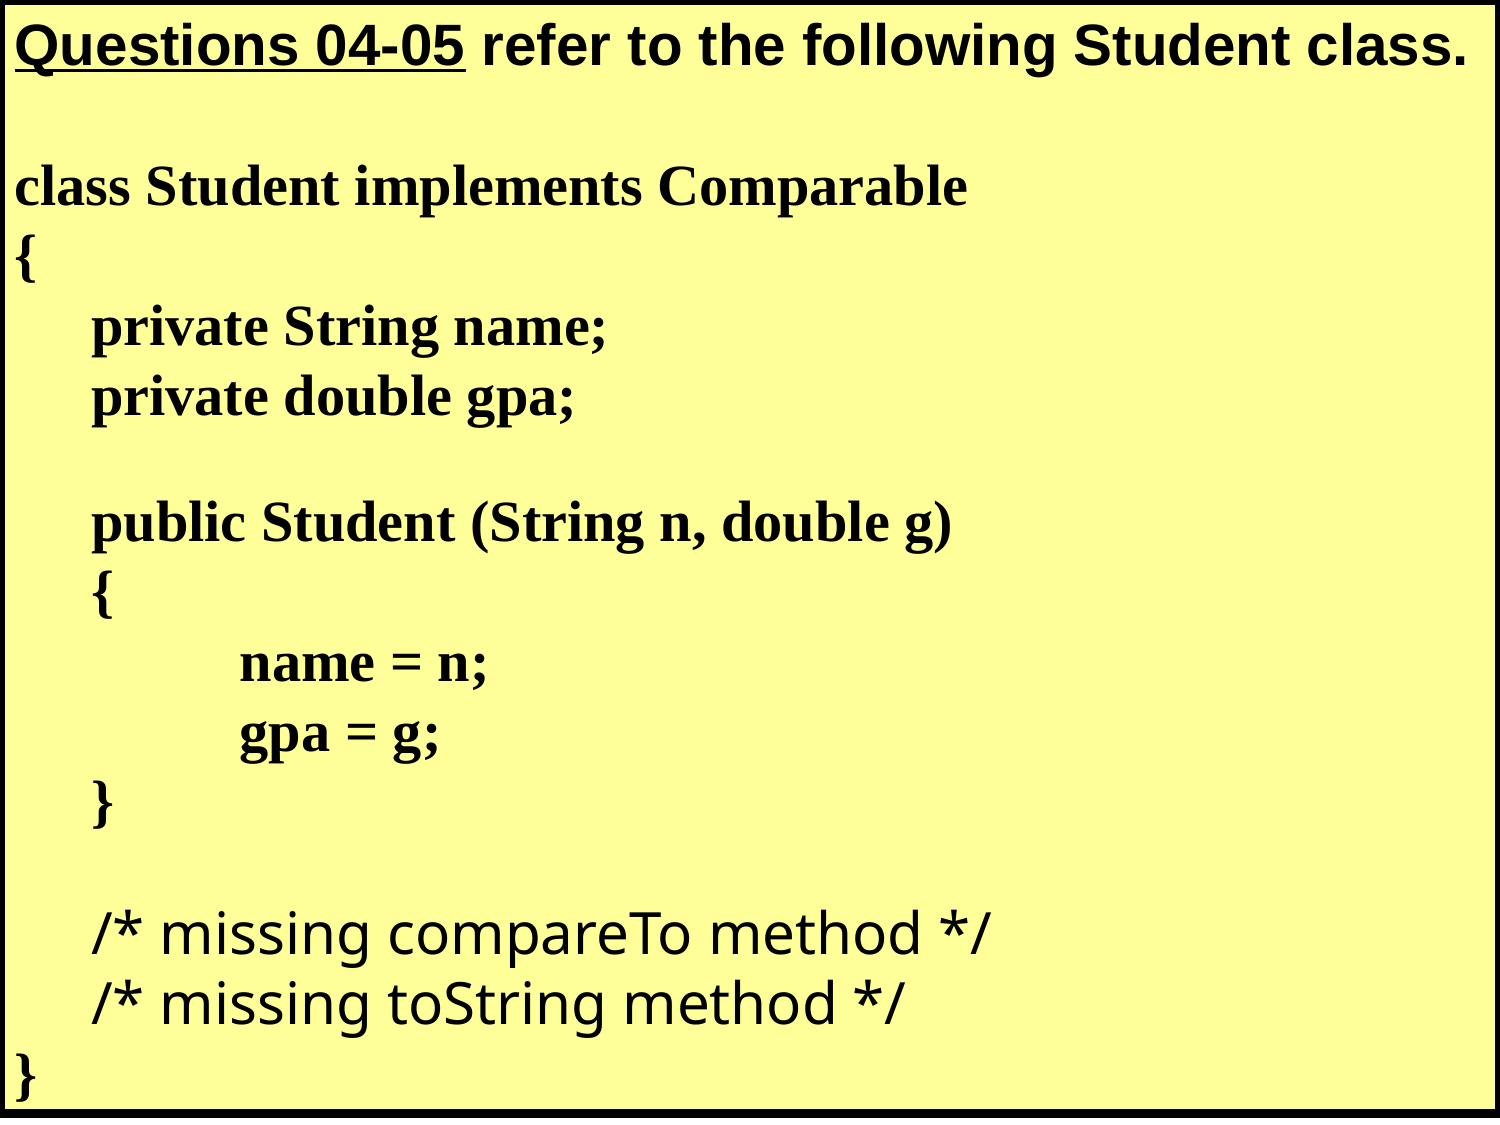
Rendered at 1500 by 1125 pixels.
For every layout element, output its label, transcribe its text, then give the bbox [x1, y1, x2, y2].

text_box Questions 04-05 refer to the following Student class. class Student implements Comparable { private String name; private double gpa; public Student (String n, double g) { name = n; gpa = g; } /* missing compareTo method */ /* missing toString method */ } [0, 0, 1500, 1114]
